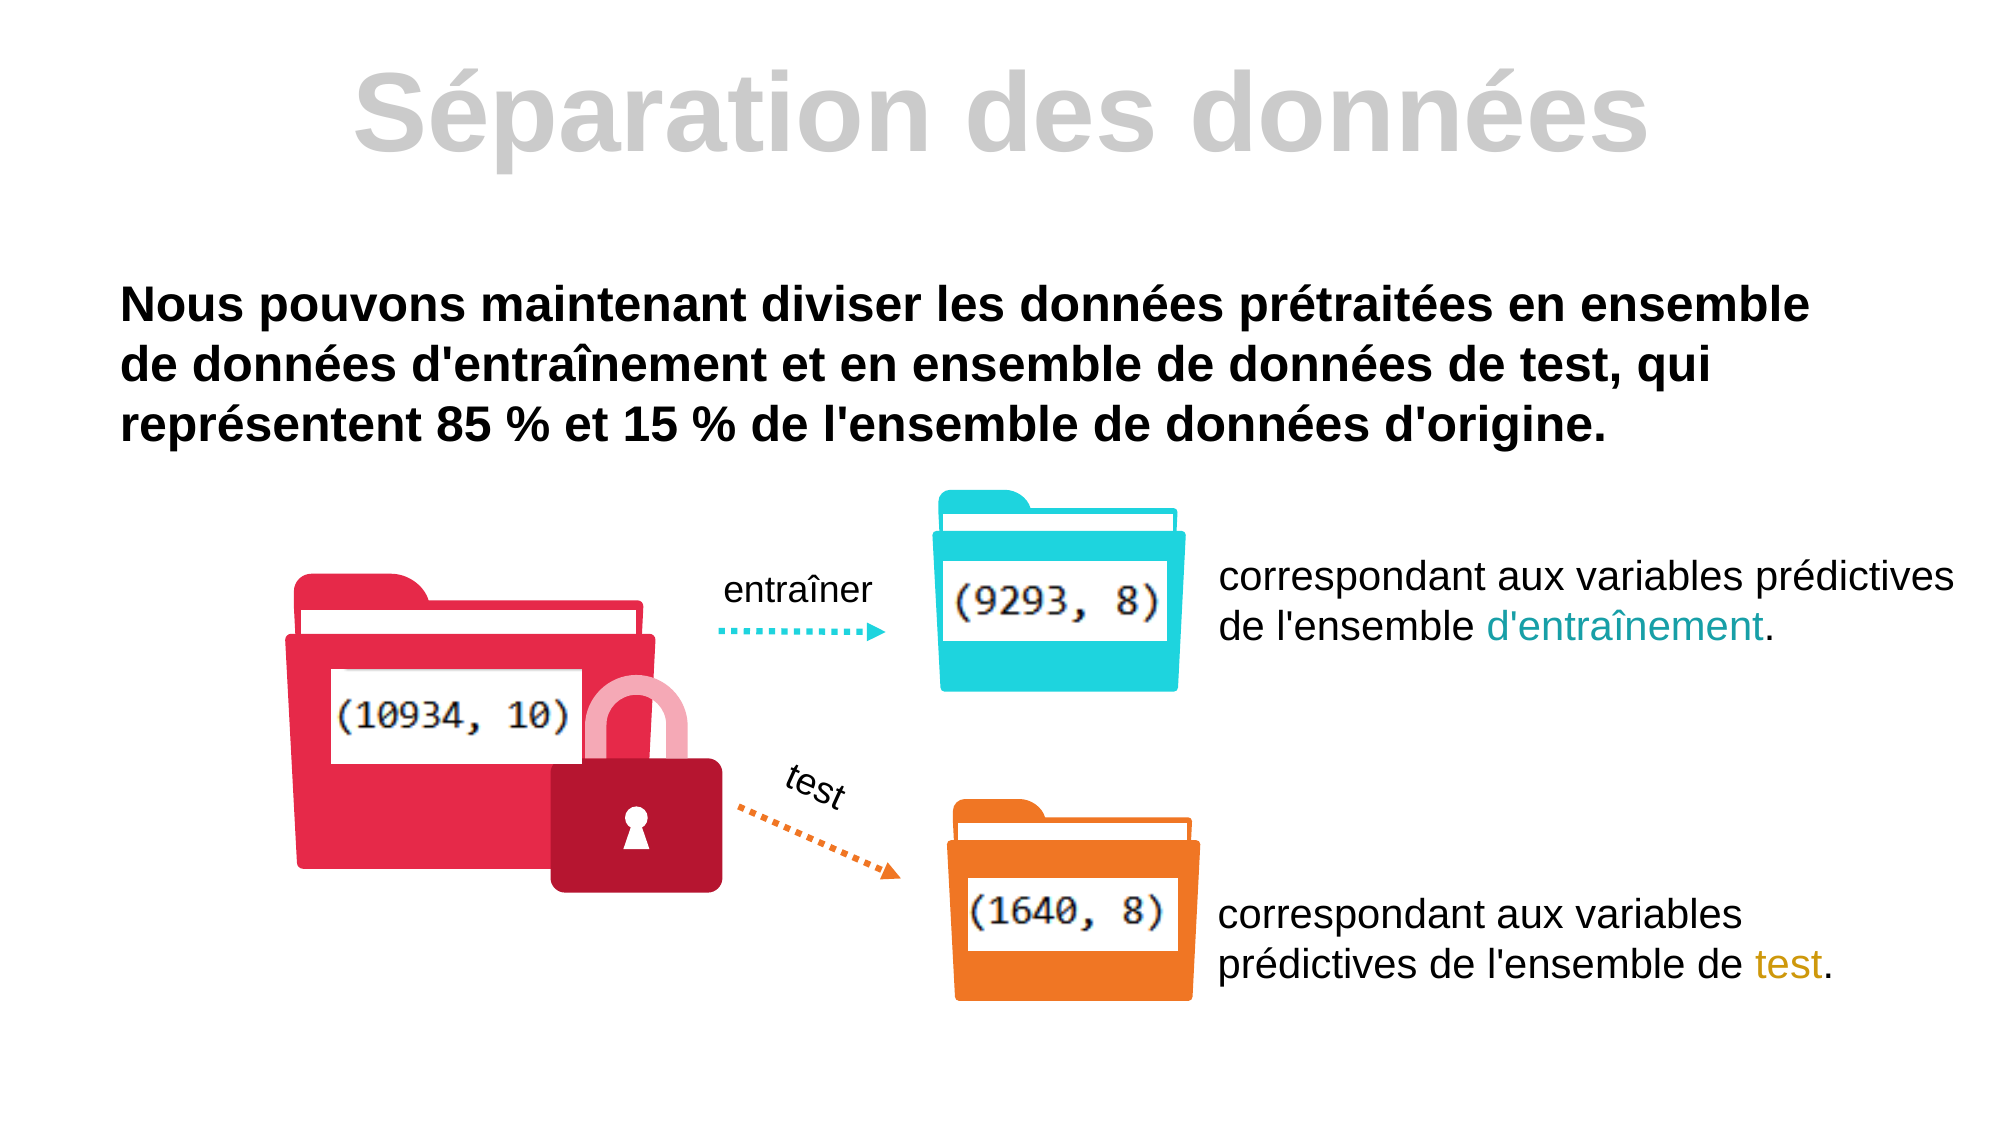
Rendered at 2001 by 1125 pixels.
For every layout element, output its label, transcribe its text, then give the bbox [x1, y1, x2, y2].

picture [331, 669, 582, 764]
text_box correspondant aux variables prédictives de l'ensemble d'entraînement. [1203, 541, 1985, 657]
text_box entraîner [708, 557, 932, 618]
text_box correspondant aux variables prédictives de l'ensemble de test. [1202, 879, 1970, 994]
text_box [932, 489, 1186, 692]
picture [968, 878, 1178, 951]
text_box test [763, 738, 901, 806]
list Séparation des données [53, 55, 1952, 175]
picture [943, 561, 1167, 641]
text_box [738, 806, 901, 879]
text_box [550, 674, 723, 893]
text_box Nous pouvons maintenant diviser les données prétraitées en ensemble de données d'entraînement et en ensemble de données de test, qui représentent 85 % et 15 % de l'ensemble de données d'origine. [105, 263, 1832, 459]
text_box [946, 798, 1201, 1001]
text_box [285, 573, 656, 869]
